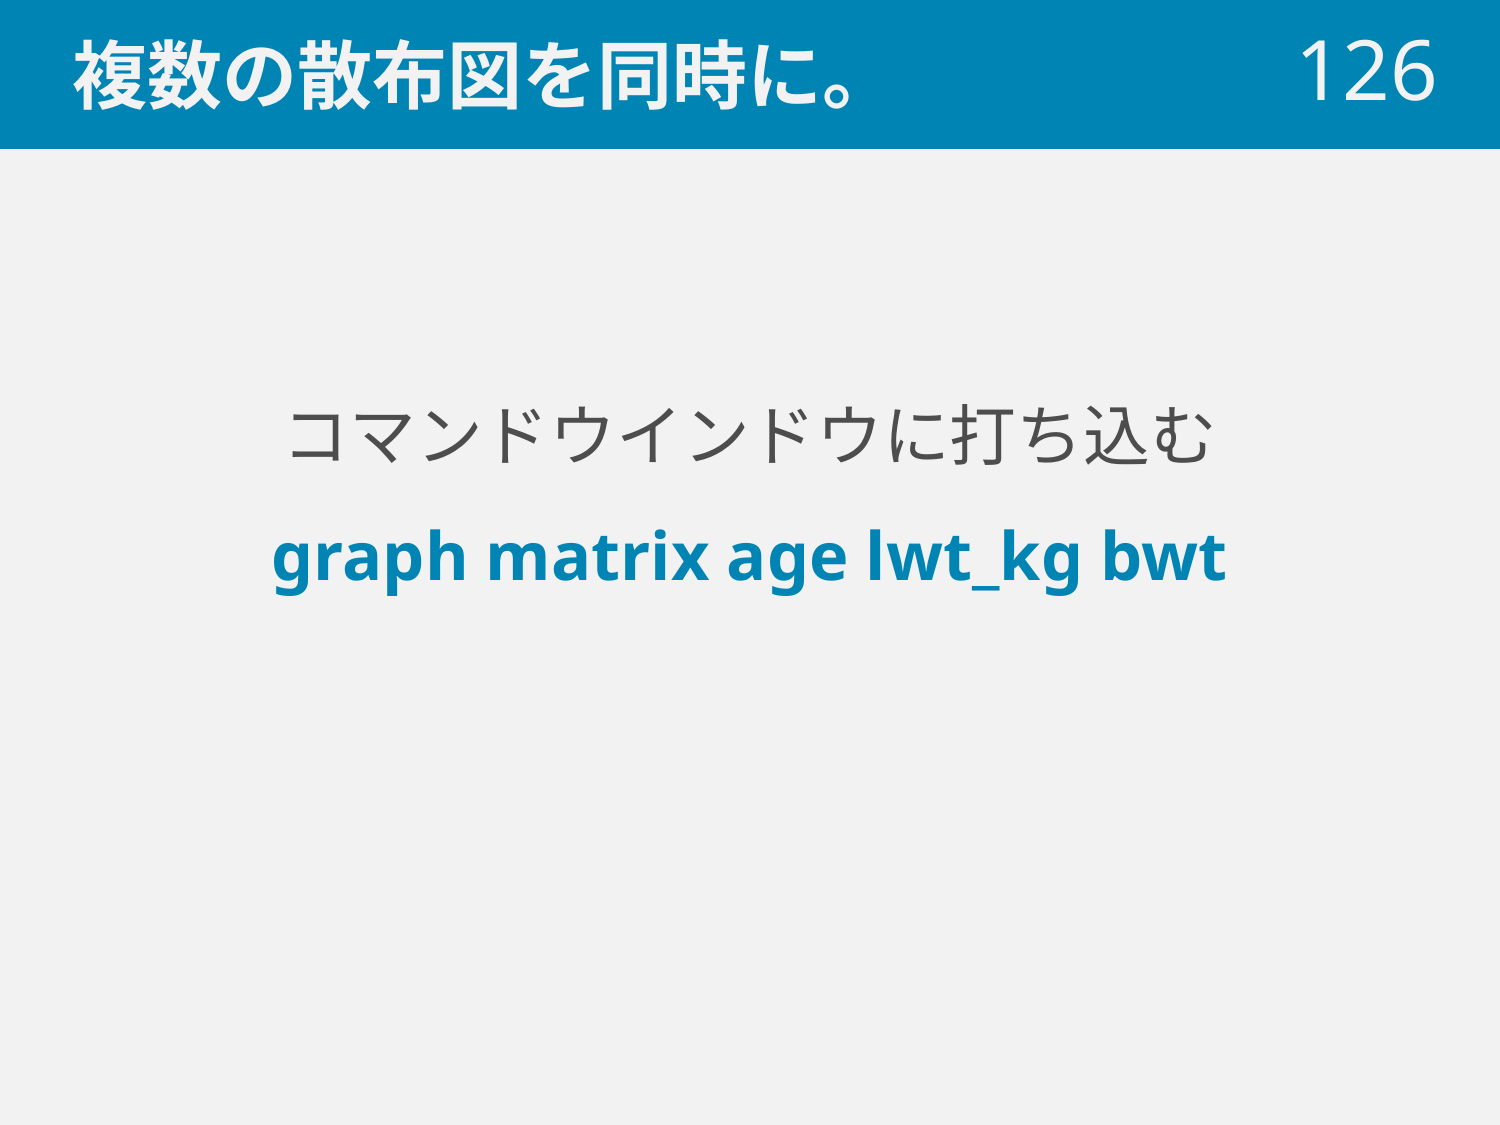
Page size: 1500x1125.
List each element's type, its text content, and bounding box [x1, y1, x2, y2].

title 複数の散布図を同時に。 [0, 0, 1500, 149]
list コマンドウインドウに打ち込む graph matrix age lwt_kg bwt [75, 184, 1425, 764]
slide_number 126 [1162, 26, 1454, 121]
